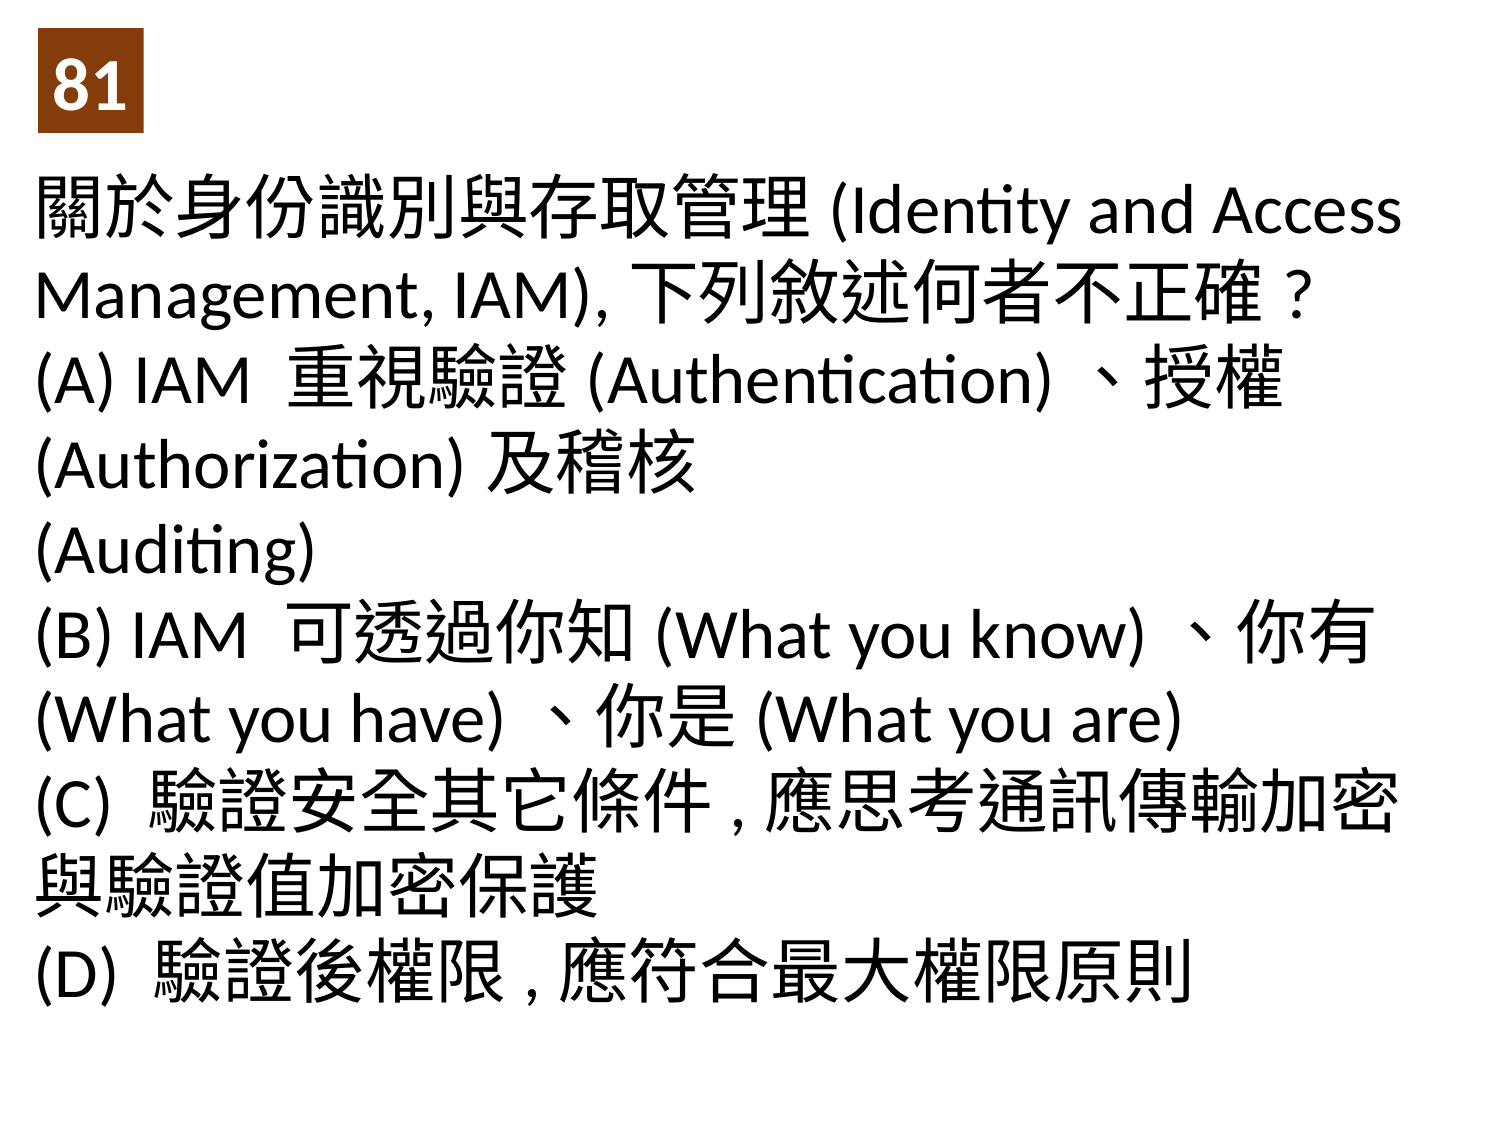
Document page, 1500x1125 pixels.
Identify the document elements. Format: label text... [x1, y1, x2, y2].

text_box 關於身份識別與存取管理(Identity and Access Management, IAM),下列敘述何者不正確? (A) IAM 重視驗證(Authentication)、授權(Authorization)及稽核 (Auditing) (B) IAM 可透過你知(What you know)、你有(What you have)、你是(What you are) (C) 驗證安全其它條件,應思考通訊傳輸加密與驗證值加密保護 (D) 驗證後權限,應符合最大權限原則 [18, 155, 1482, 1020]
text_box 81 [38, 28, 144, 133]
